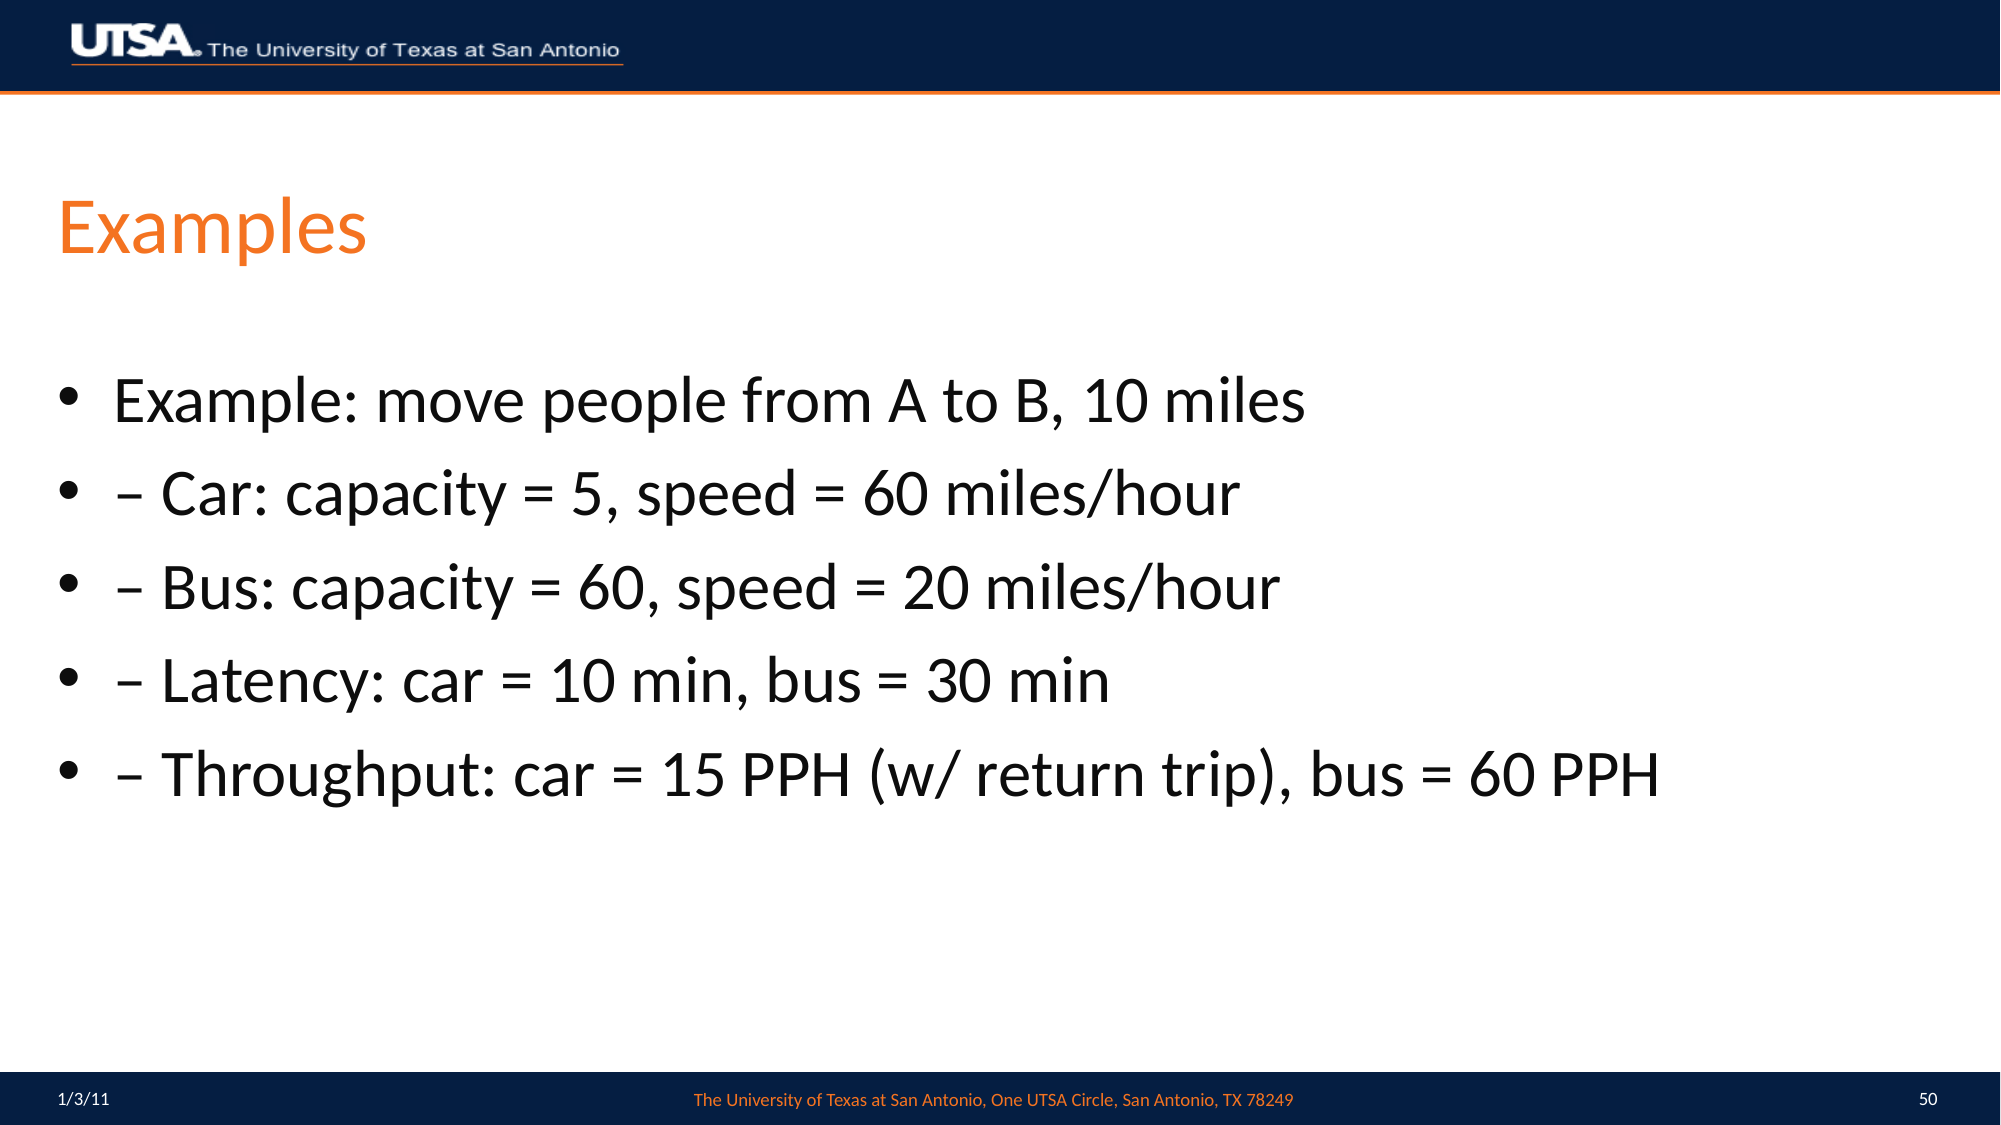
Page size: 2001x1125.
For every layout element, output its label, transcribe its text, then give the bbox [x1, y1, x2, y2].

list Example: move people from A to B, 10 miles – Car: capacity = 5, speed = 60 miles/hour – Bus: capacity = 60, speed = 20 miles/hour – Latency: car = 10 min, bus = 30 min – Throughput: car = 15 PPH (w/ return trip), bus = 60 PPH [42, 348, 1953, 1005]
title Examples [42, 127, 1953, 315]
picture [0, 0, 2000, 91]
picture [0, 1072, 2001, 1125]
